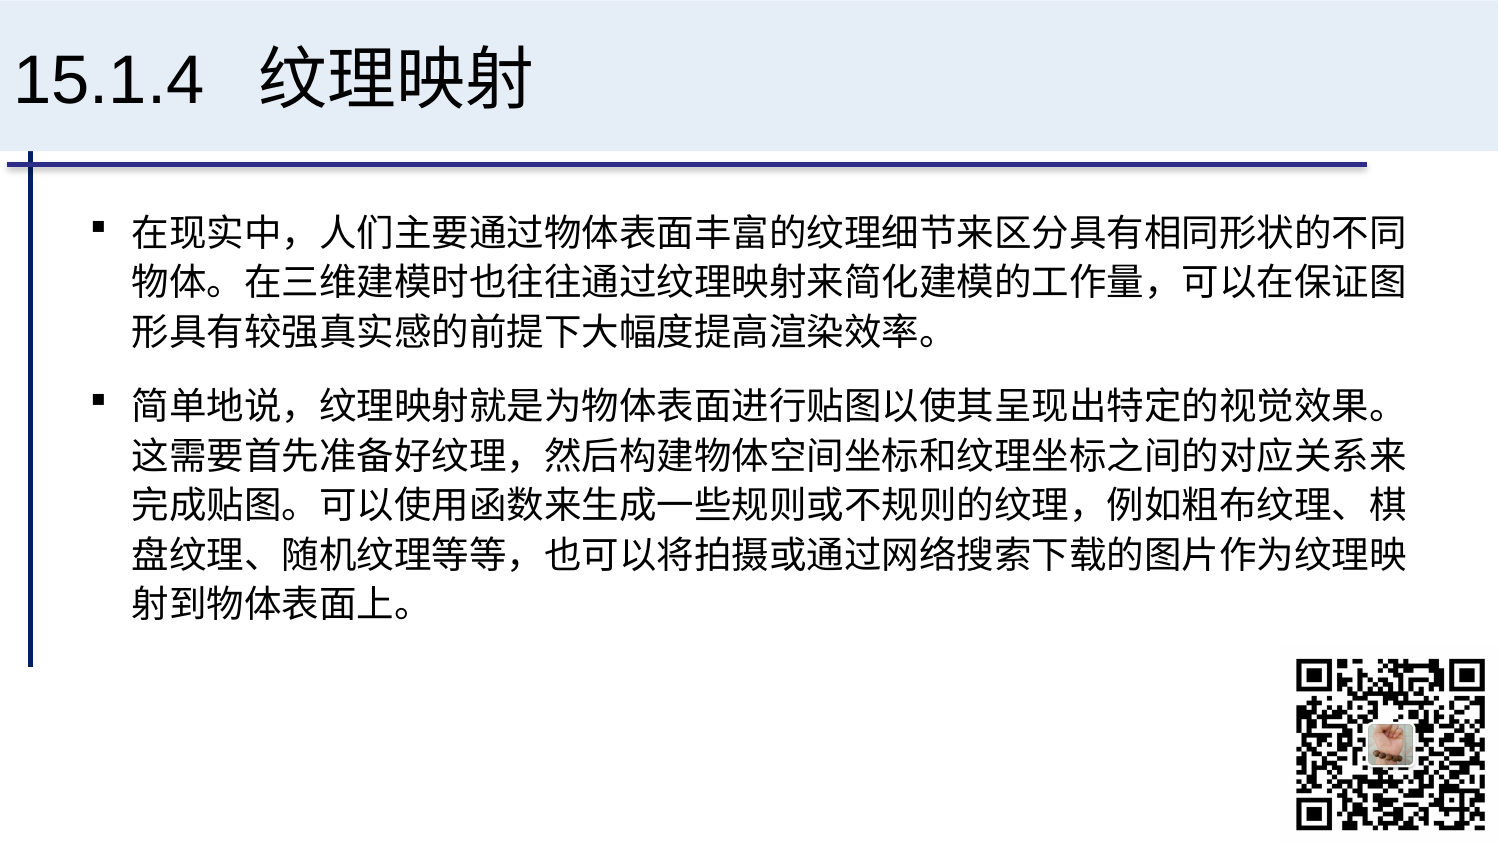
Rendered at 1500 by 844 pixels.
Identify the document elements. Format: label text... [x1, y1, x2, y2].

title 15.1.4 纹理映射 [0, 0, 1499, 152]
picture [1281, 645, 1500, 844]
list 在现实中，人们主要通过物体表面丰富的纹理细节来区分具有相同形状的不同物体。在三维建模时也往往通过纹理映射来简化建模的工作量，可以在保证图形具有较强真实感的前提下大幅度提高渲染效率。 简单地说，纹理映射就是为物体表面进行贴图以使其呈现出特定的视觉效果。这需要首先准备好纹理，然后构建物体空间坐标和纹理坐标之间的对应关系来完成贴图。可以使用函数来生成一些规则或不规则的纹理，例如粗布纹理、棋盘纹理、随机纹理等等，也可以将拍摄或通过网络搜索下载的图片作为纹理映射到物体表面上。 [74, 196, 1426, 755]
